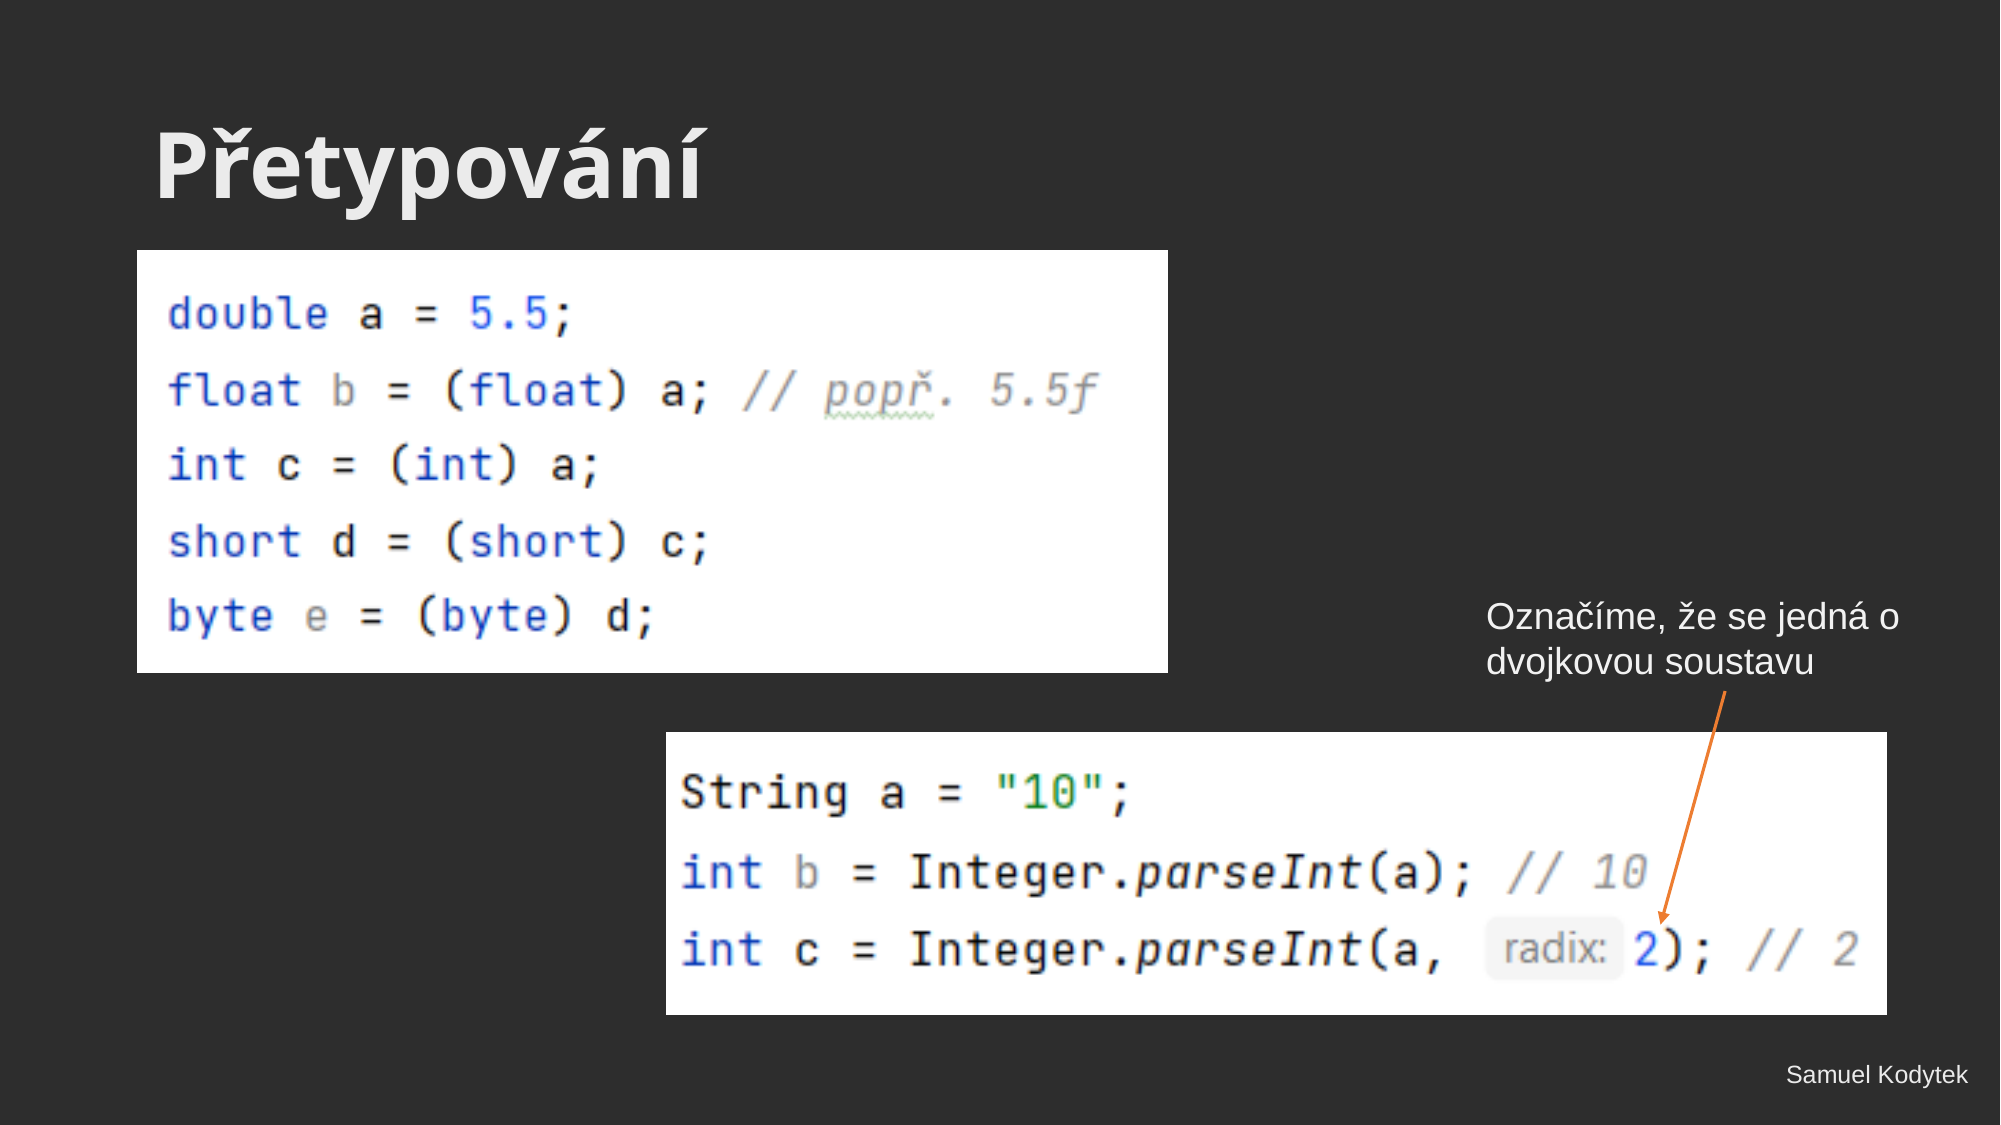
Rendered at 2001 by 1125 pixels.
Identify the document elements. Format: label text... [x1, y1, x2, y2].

picture [137, 250, 1168, 673]
picture [666, 732, 1887, 1016]
title Přetypování [137, 59, 1863, 278]
footer Samuel Kodytek [1308, 1043, 1984, 1104]
text_box Označíme, že se jedná o dvojkovou soustavu [1471, 585, 1921, 690]
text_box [1660, 691, 1726, 925]
